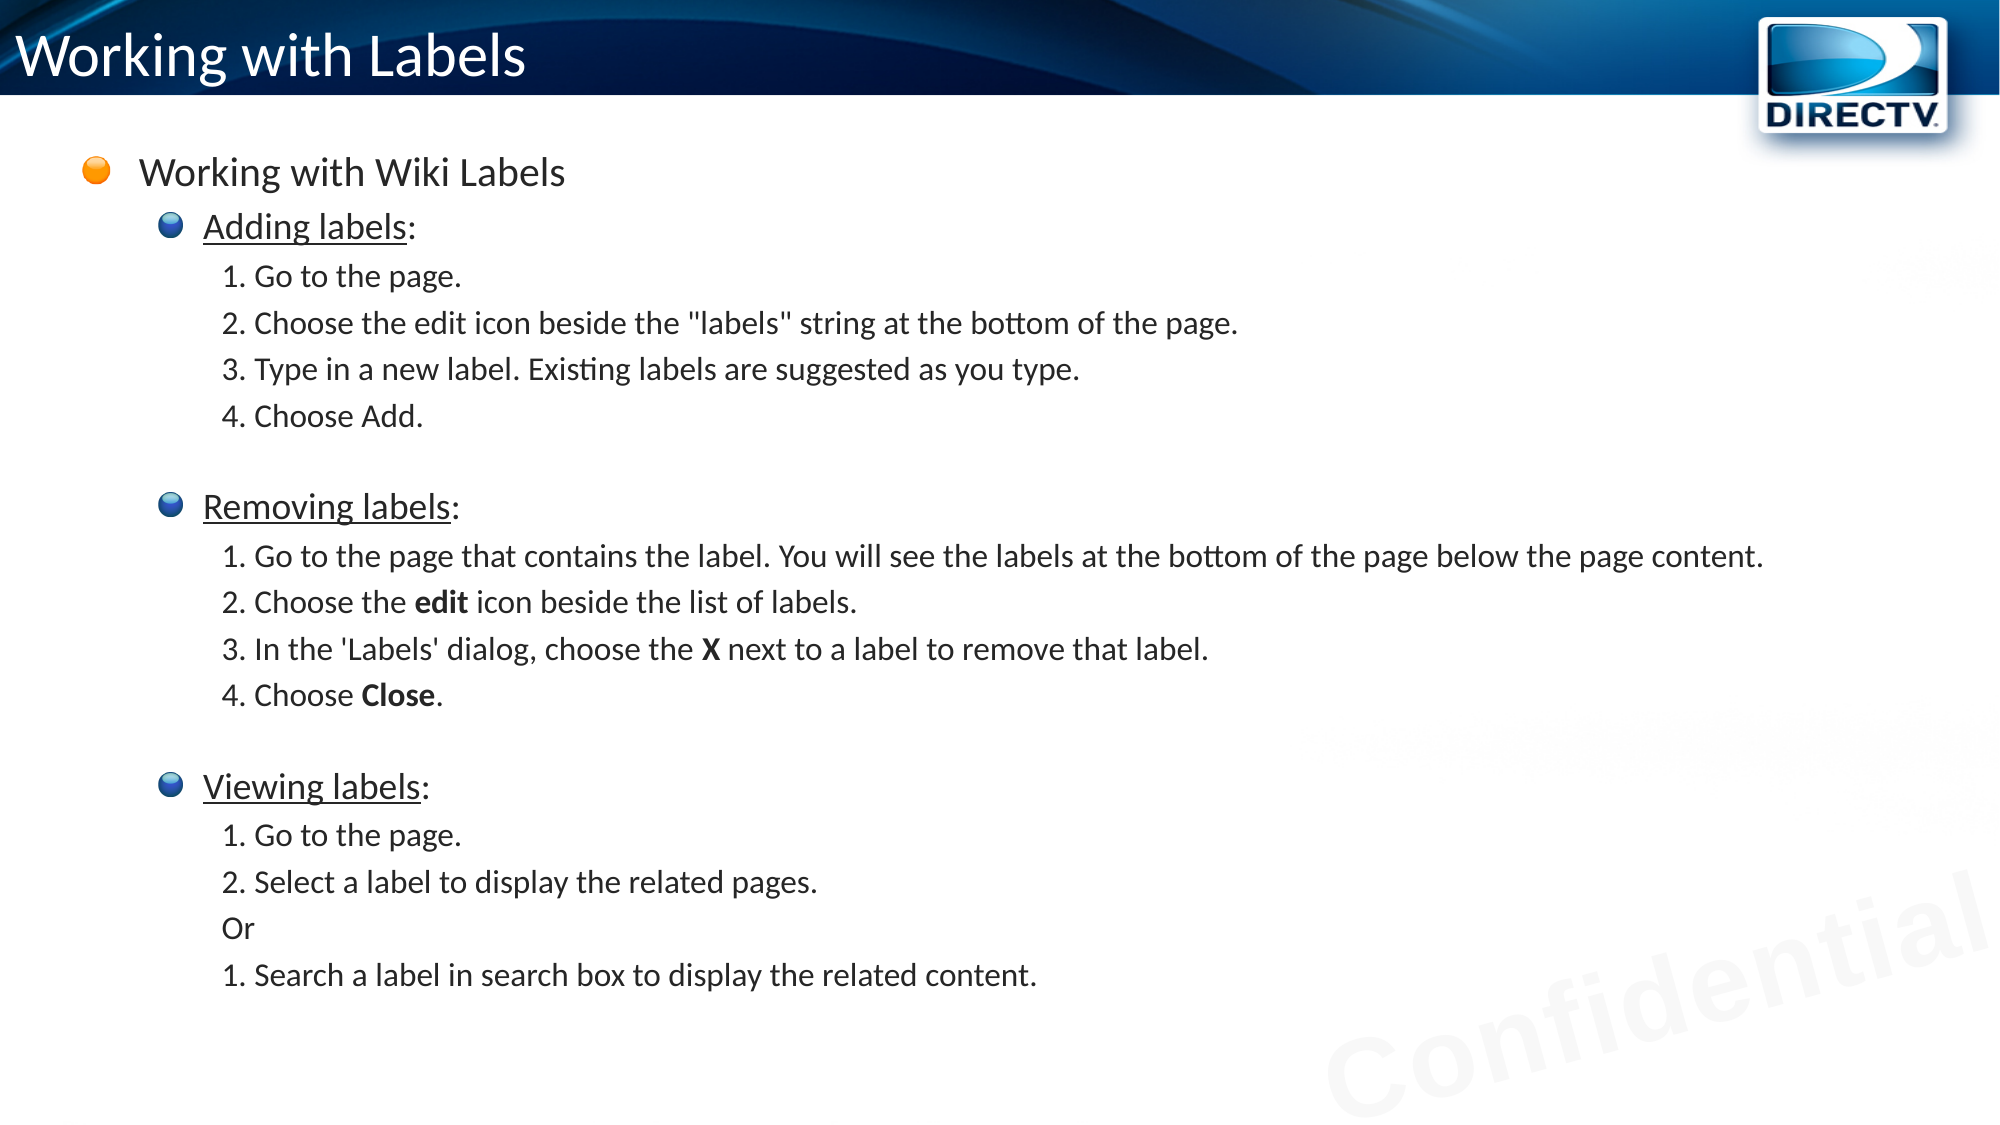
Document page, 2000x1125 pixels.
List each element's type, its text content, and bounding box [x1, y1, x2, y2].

picture [0, 0, 2000, 1125]
title Working with Labels [0, 0, 1884, 104]
list Working with Wiki Labels Adding labels: 1. Go to the page. 2. Choose the edit icon beside the "labels" string at the bottom of the page. 3. Type in a new label. Existing labels are suggested as you type. 4. Choose Add. Removing labels: 1. Go to the page that contains the label. You will see the labels at the bottom of the page below the page content. 2. Choose the edit icon beside the list of labels. 3. In the 'Labels' dialog, choose the X next to a label to remove that label. 4. Choose Close. Viewing labels: 1. Go to the page. 2. Select a label to display the related pages. Or 1. Search a label in search box to display the related content. [66, 137, 1950, 1013]
